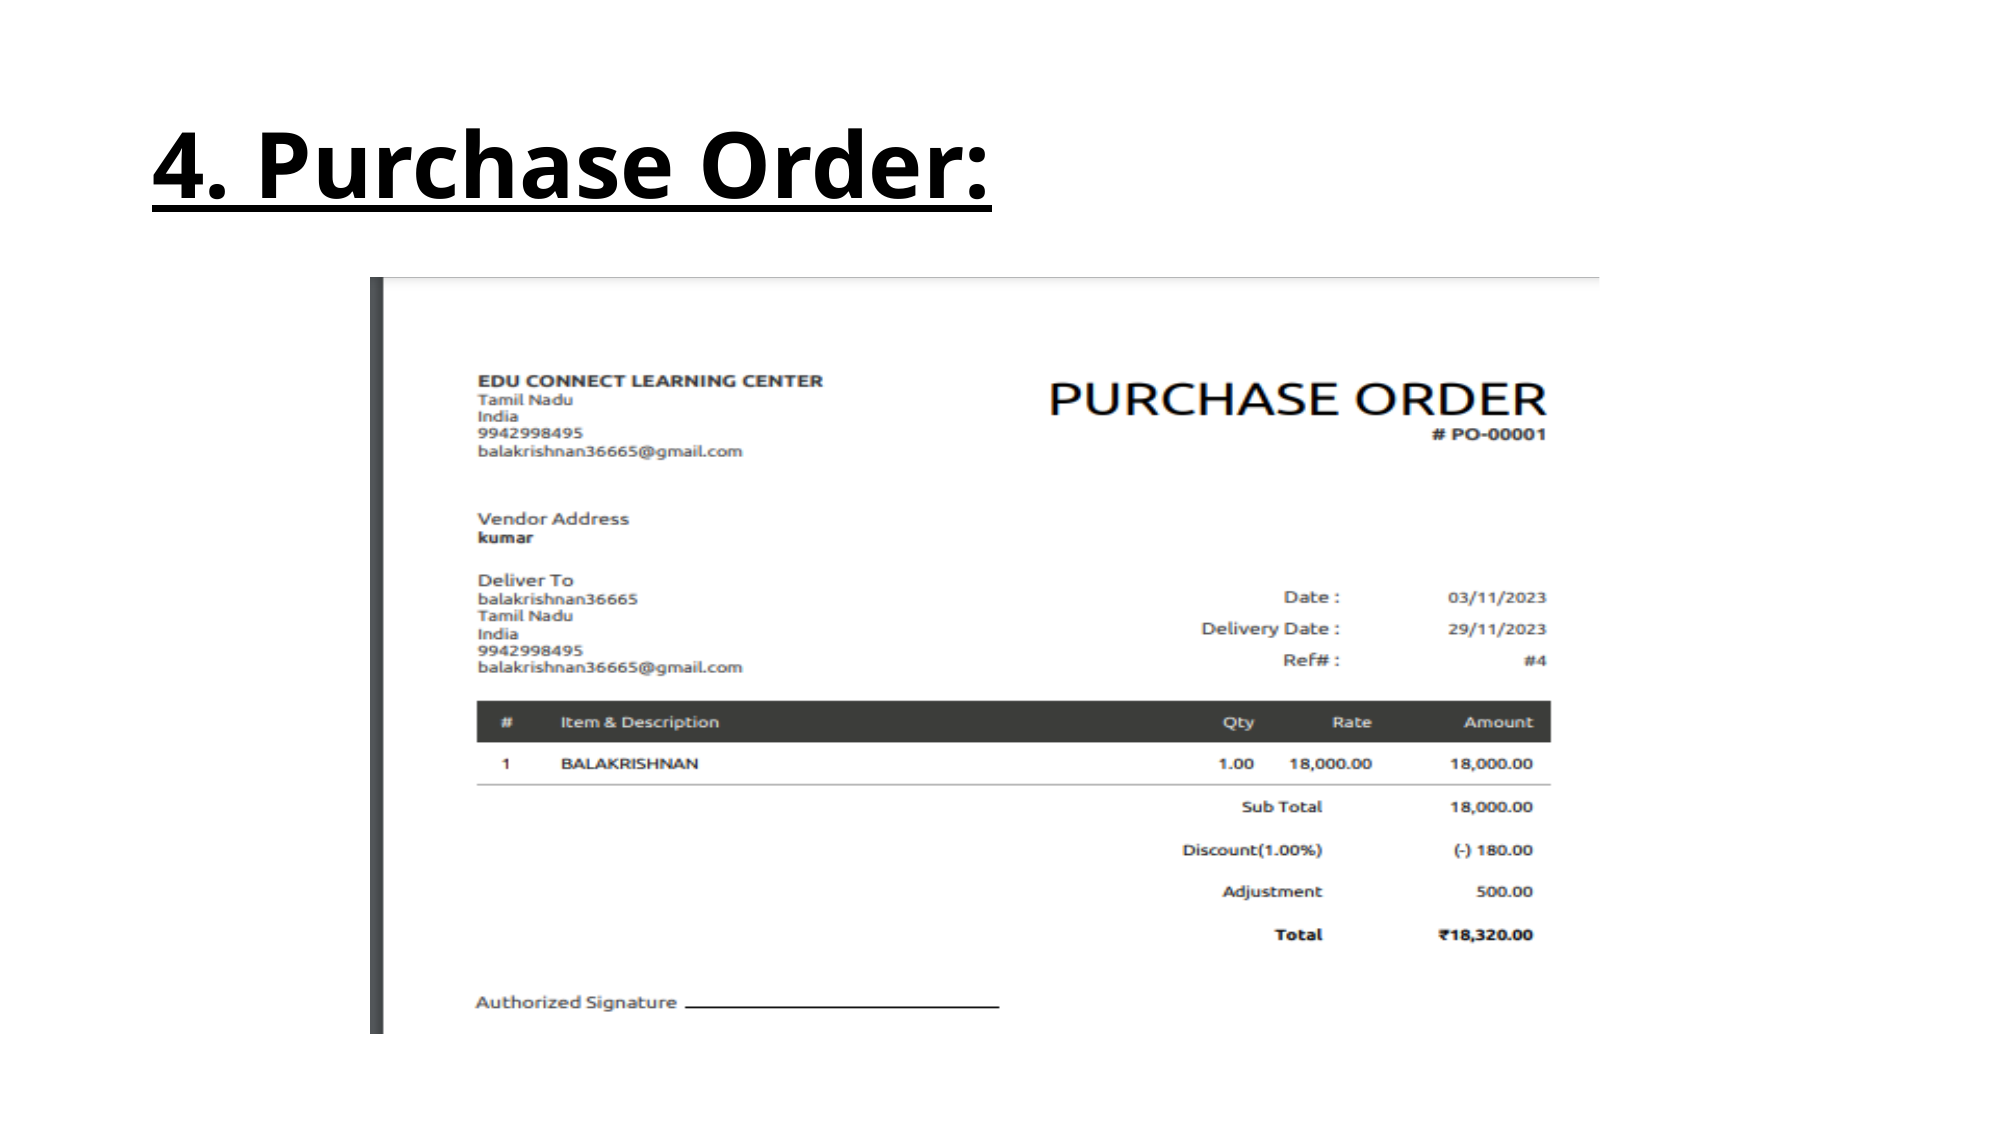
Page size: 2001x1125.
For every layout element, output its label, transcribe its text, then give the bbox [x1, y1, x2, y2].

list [370, 277, 1600, 1034]
title 4. Purchase Order: [137, 59, 1863, 278]
